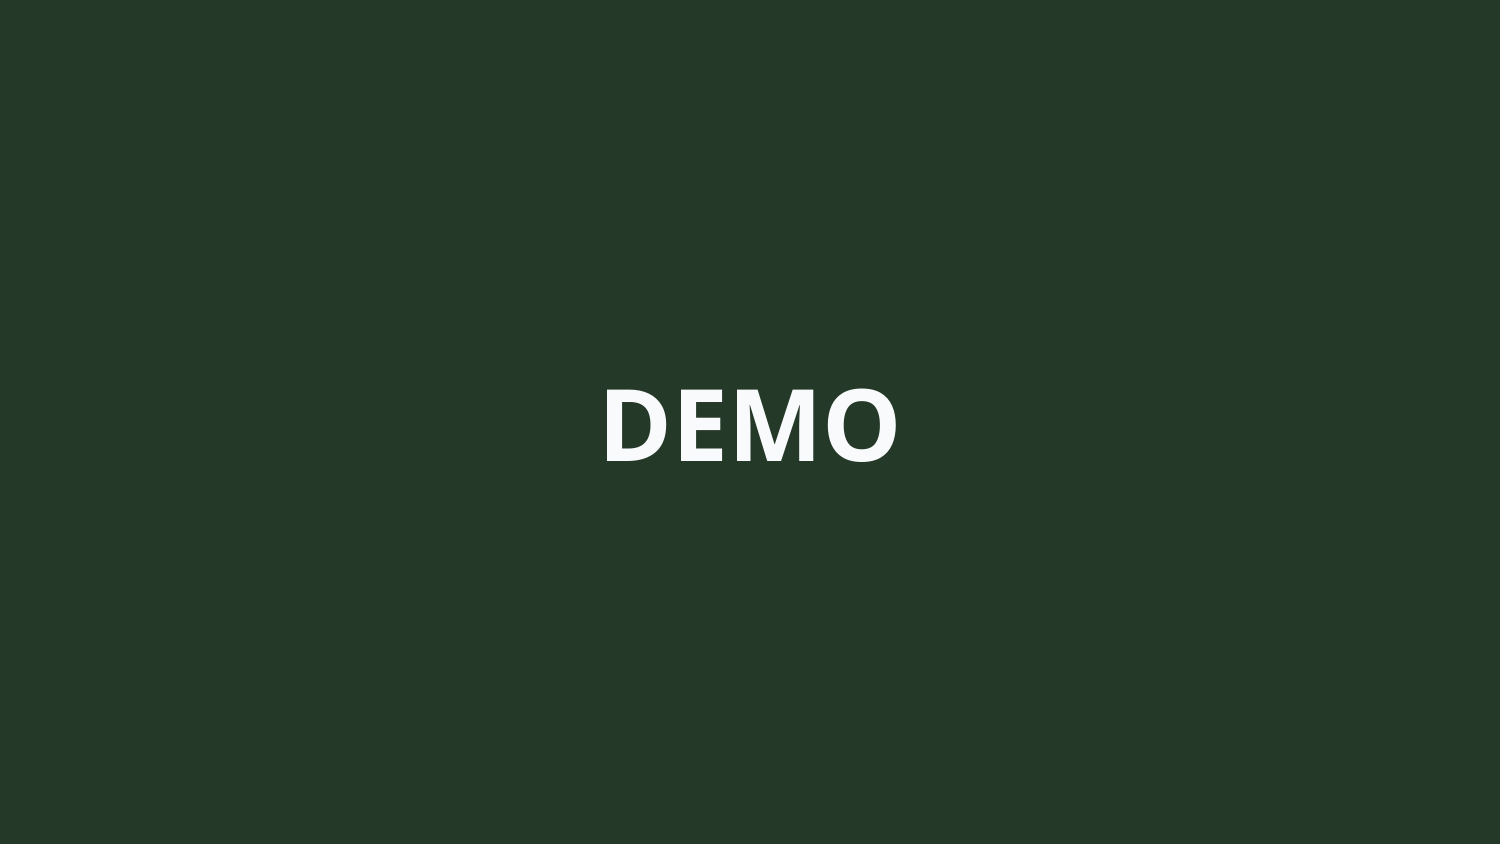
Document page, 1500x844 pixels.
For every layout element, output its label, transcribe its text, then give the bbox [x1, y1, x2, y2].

text_box DEMO [435, 346, 1065, 497]
